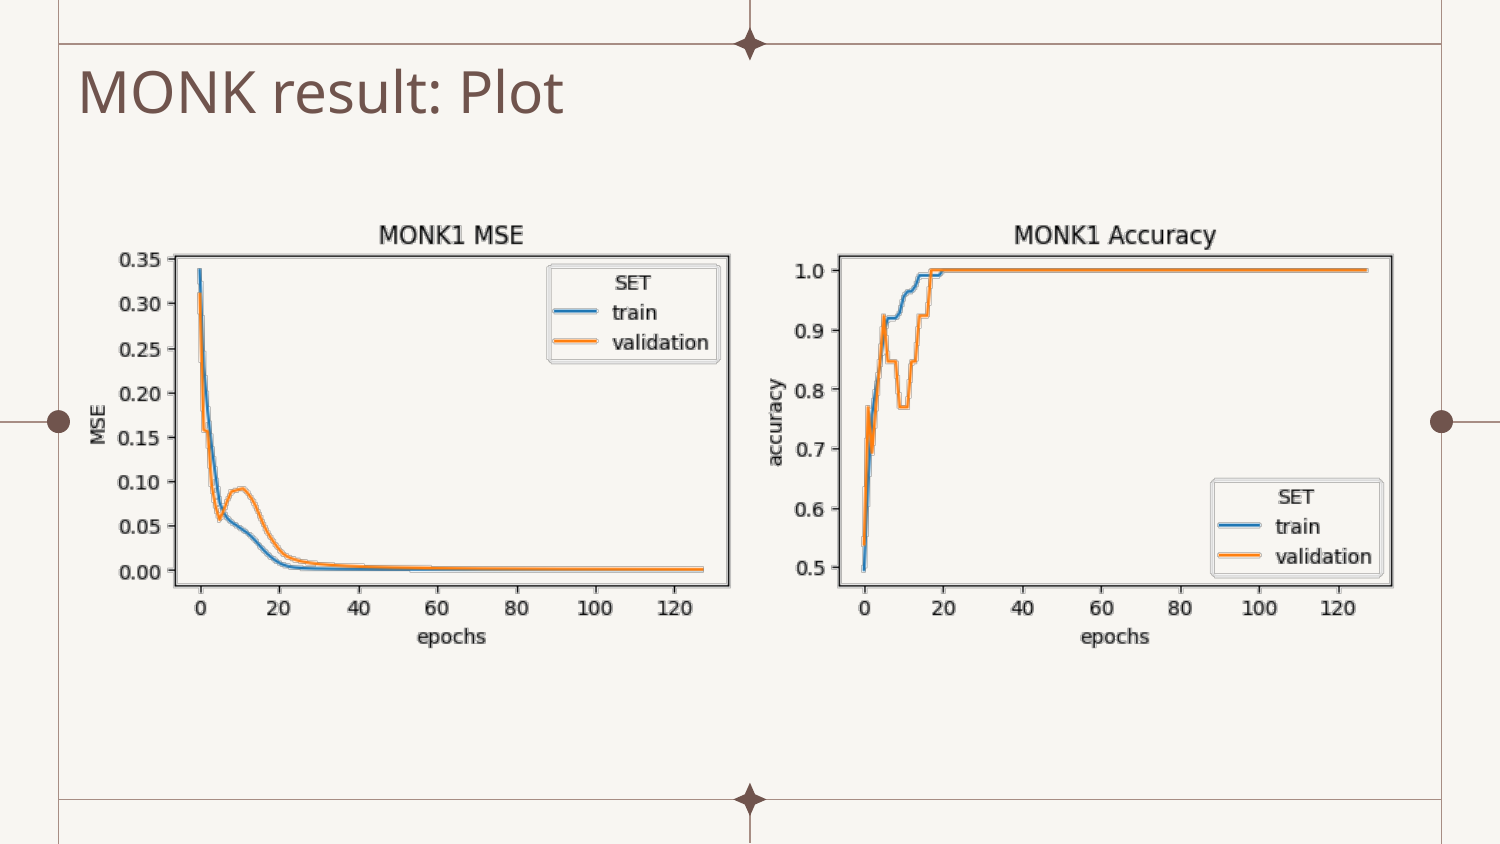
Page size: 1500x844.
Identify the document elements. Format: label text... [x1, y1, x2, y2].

title MONK result: Plot [62, 47, 754, 133]
picture [75, 210, 741, 662]
picture [751, 209, 1405, 661]
